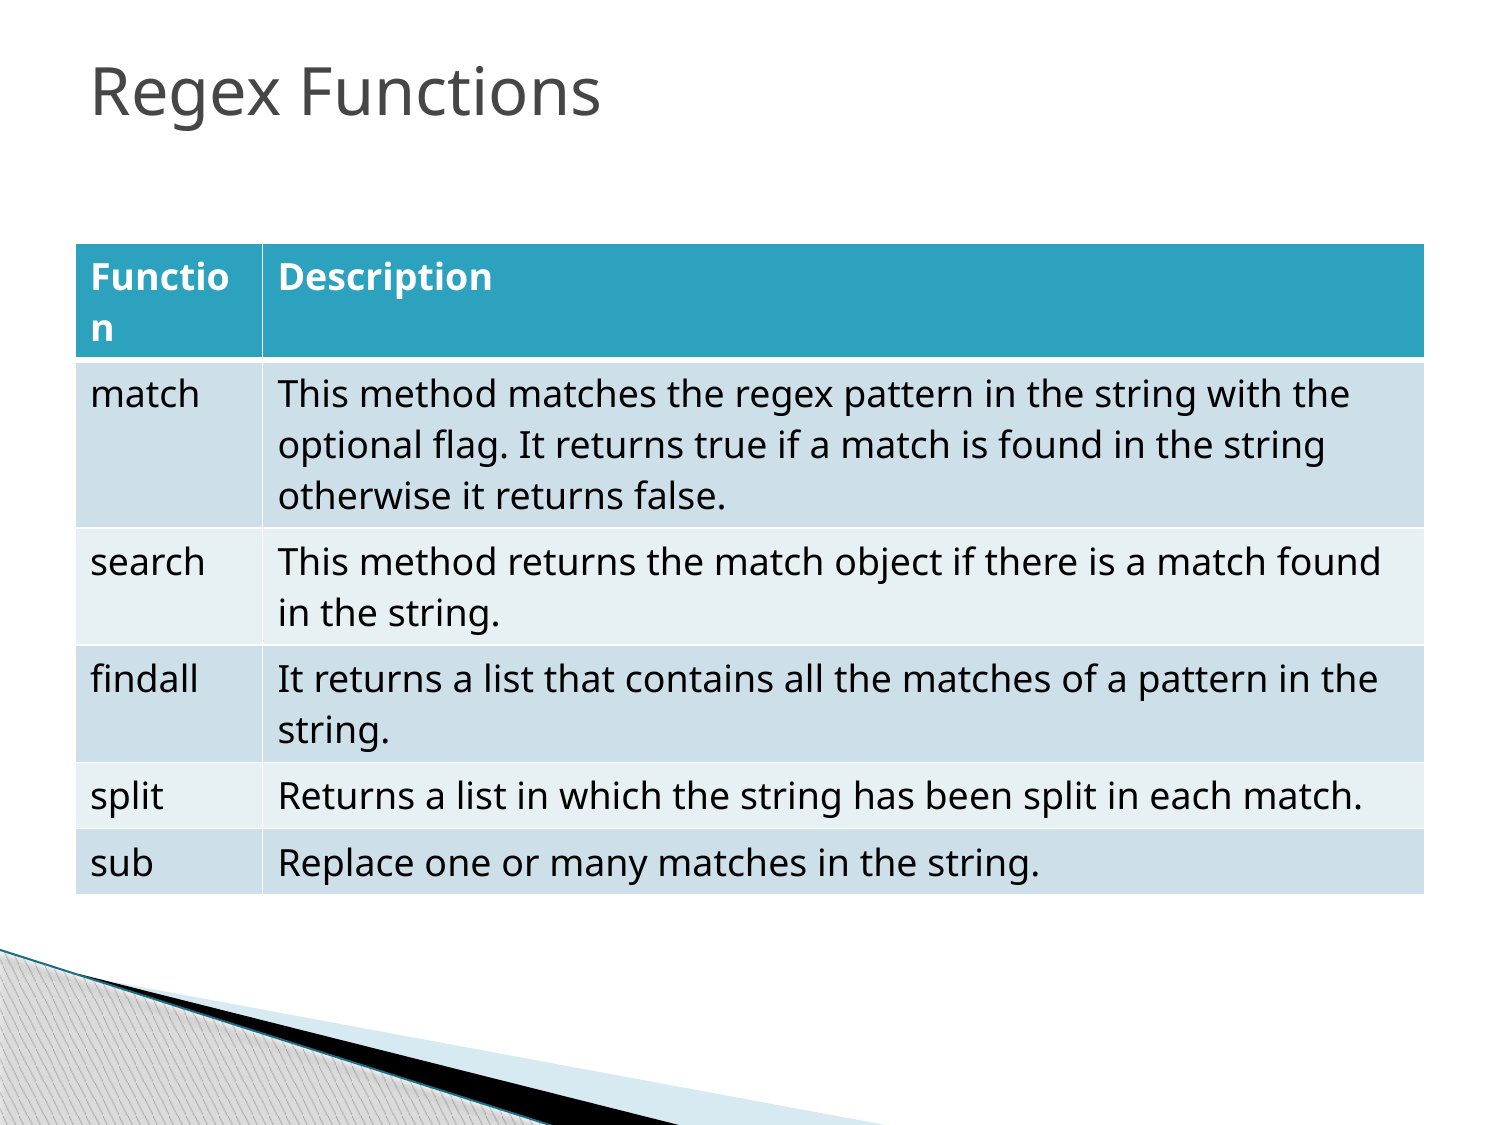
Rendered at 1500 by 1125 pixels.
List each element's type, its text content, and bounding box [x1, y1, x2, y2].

table_cell split [76, 763, 262, 828]
table_cell Replace one or many matches in the string. [263, 829, 1424, 894]
table_cell findall [76, 646, 262, 762]
table_cell search [76, 529, 262, 644]
table_cell sub [76, 829, 262, 894]
table_header Description [263, 244, 1424, 357]
table_cell Returns a list in which the string has been split in each match. [263, 763, 1424, 828]
table_header Function [76, 244, 262, 357]
table_cell match [76, 363, 262, 527]
table_cell This method matches the regex pattern in the string with the optional flag. It returns true if a match is found in the string otherwise it returns false. [263, 363, 1424, 527]
table_cell This method returns the match object if there is a match found in the string. [263, 529, 1424, 644]
title Regex Functions [75, 45, 1425, 233]
table_cell It returns a list that contains all the matches of a pattern in the string. [263, 646, 1424, 762]
